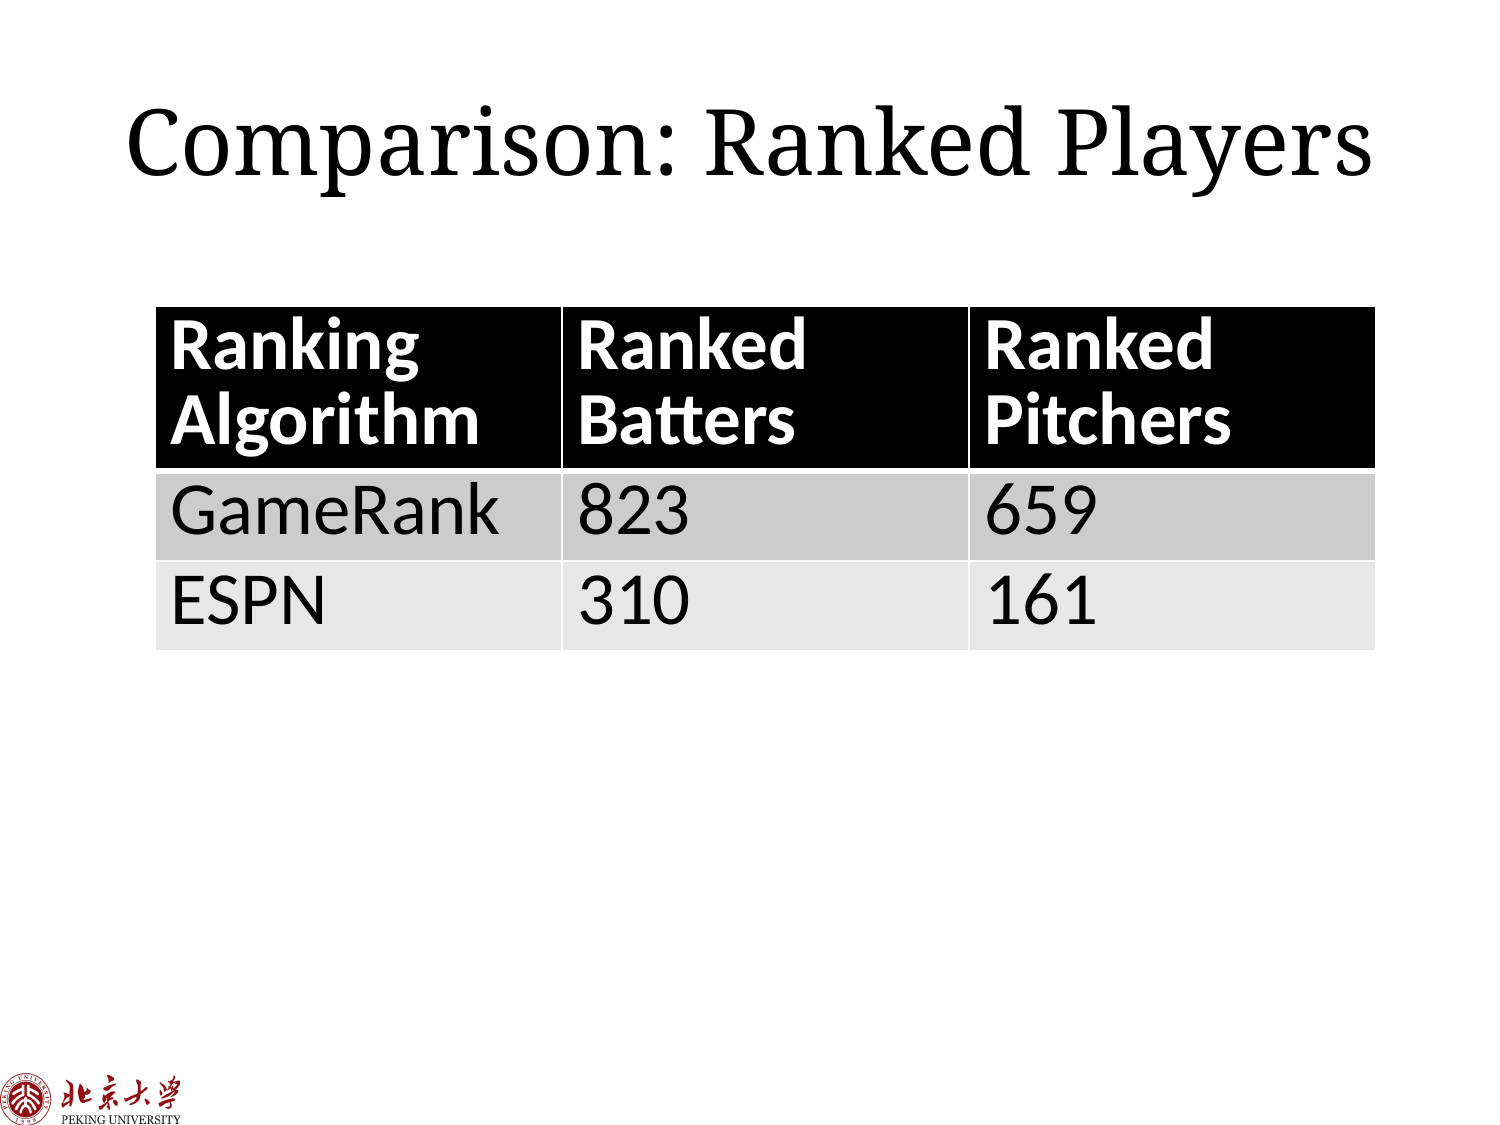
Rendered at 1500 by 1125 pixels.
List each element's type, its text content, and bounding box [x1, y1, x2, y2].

table_cell 659 [970, 474, 1375, 560]
table_cell ESPN [156, 562, 561, 650]
table_cell 310 [563, 562, 968, 650]
table_header Ranking Algorithm [156, 307, 561, 468]
table_cell 823 [563, 474, 968, 560]
title Comparison: Ranked Players [75, 45, 1425, 211]
table_header Ranked Pitchers [970, 307, 1375, 468]
table_cell GameRank [156, 474, 561, 560]
table_cell 161 [970, 562, 1375, 650]
list [75, 211, 1425, 955]
table_header Ranked Batters [563, 307, 968, 468]
